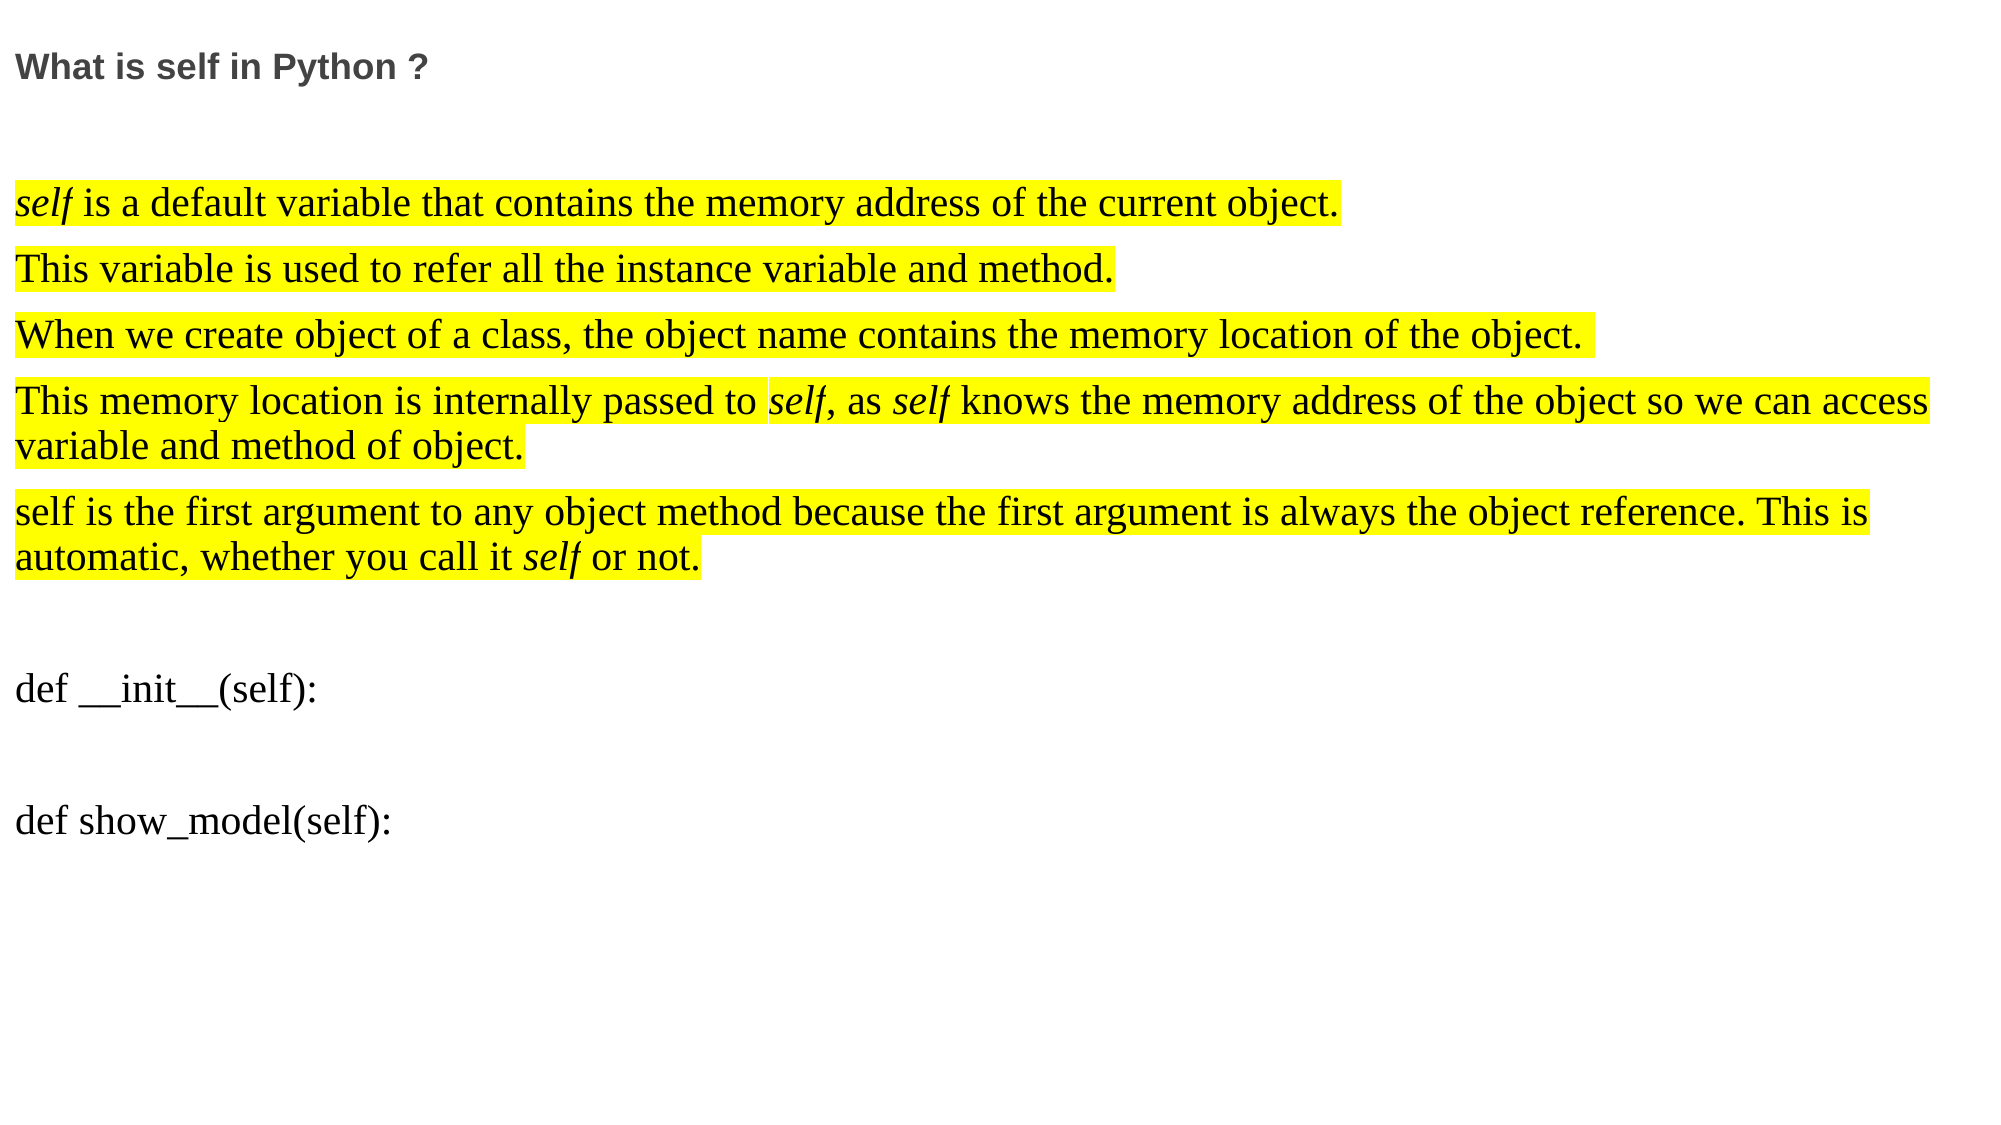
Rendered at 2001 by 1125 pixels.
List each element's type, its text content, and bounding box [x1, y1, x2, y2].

title What is self in Python ? [0, 0, 2000, 145]
subtitle self is a default variable that contains the memory address of the current object. This variable is used to refer all the instance variable and method. When we create object of a class, the object name contains the memory location of the object. This memory location is internally passed to self, as self knows the memory address of the object so we can access variable and method of object. self is the first argument to any object method because the first argument is always the object reference. This is automatic, whether you call it self or not. def __init__(self): def show_model(self): [0, 173, 2000, 1109]
